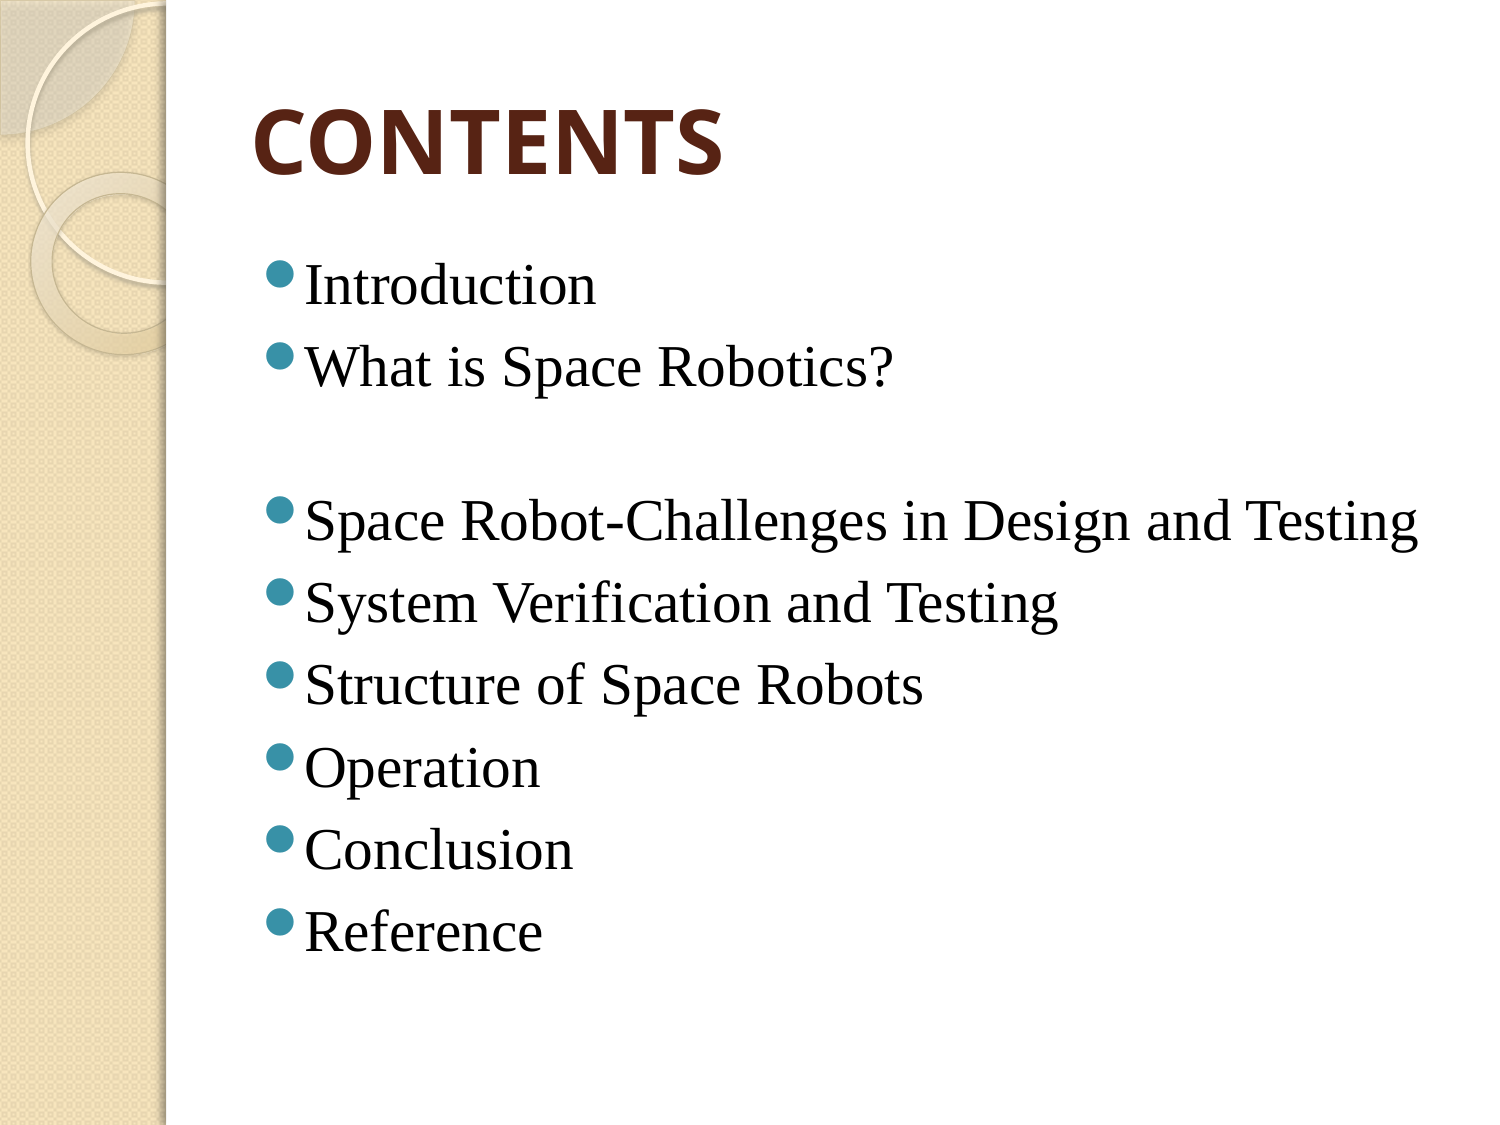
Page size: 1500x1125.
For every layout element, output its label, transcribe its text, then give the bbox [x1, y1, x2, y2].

list Introduction What is Space Robotics? Space Robot-Challenges in Design and Testing System Verification and Testing Structure of Space Robots Operation Conclusion Reference [235, 237, 1466, 1025]
title CONTENTS [235, 45, 1466, 233]
